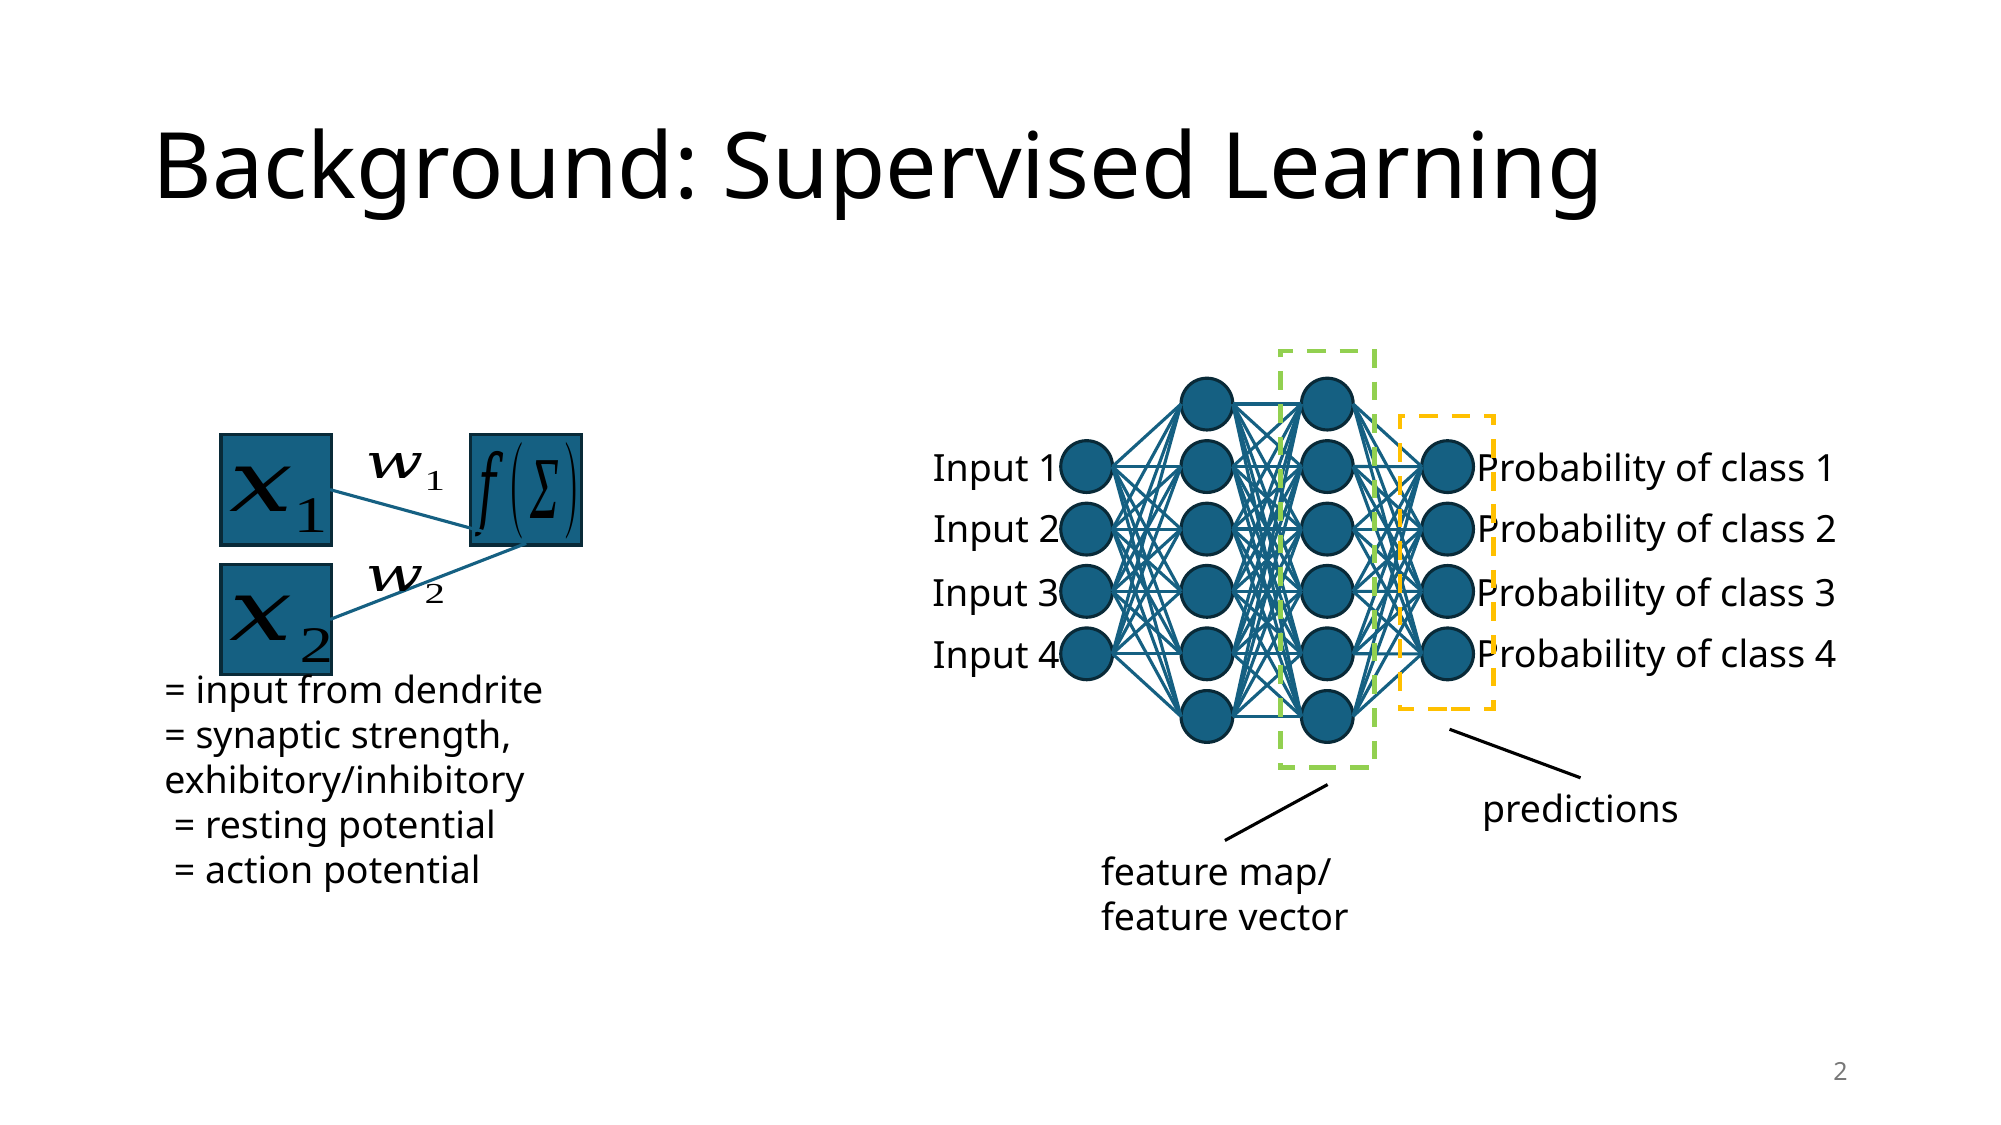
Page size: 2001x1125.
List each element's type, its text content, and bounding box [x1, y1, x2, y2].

text_box Input 1 [918, 436, 1075, 497]
text_box [1279, 349, 1376, 769]
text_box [1224, 784, 1329, 841]
text_box [1182, 626, 1232, 682]
title Background: Supervised Learning [137, 59, 1863, 278]
text_box Probability of class 1 [1494, 436, 1852, 496]
text_box [1075, 563, 1112, 619]
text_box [1232, 403, 1302, 466]
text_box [221, 435, 581, 674]
text_box [1075, 626, 1112, 682]
text_box [1182, 563, 1232, 619]
text_box [1076, 501, 1112, 557]
text_box Input 4 [918, 623, 1075, 684]
text_box Input 3 [917, 561, 1075, 622]
text_box Input 2 [918, 498, 1076, 558]
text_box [1352, 403, 1474, 717]
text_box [1232, 466, 1302, 528]
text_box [1112, 403, 1182, 466]
text_box [1075, 439, 1112, 495]
text_box [1179, 689, 1235, 744]
text_box predictions [1467, 777, 1694, 838]
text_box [1232, 528, 1302, 590]
text_box [1179, 376, 1235, 432]
text_box Probability of class 2 [1494, 497, 1853, 558]
text_box Probability of class 4 [1494, 622, 1852, 683]
text_box [1182, 439, 1232, 495]
text_box [1474, 414, 1495, 711]
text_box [1449, 728, 1582, 779]
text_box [1232, 653, 1302, 715]
text_box Probability of class 3 [1494, 561, 1852, 622]
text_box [1112, 590, 1182, 653]
slide_number 2 [1412, 1042, 1863, 1103]
text_box [1182, 501, 1232, 557]
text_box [1232, 590, 1302, 653]
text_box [1112, 653, 1182, 717]
text_box feature map/ feature vector [1086, 840, 1364, 946]
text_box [1112, 466, 1182, 590]
